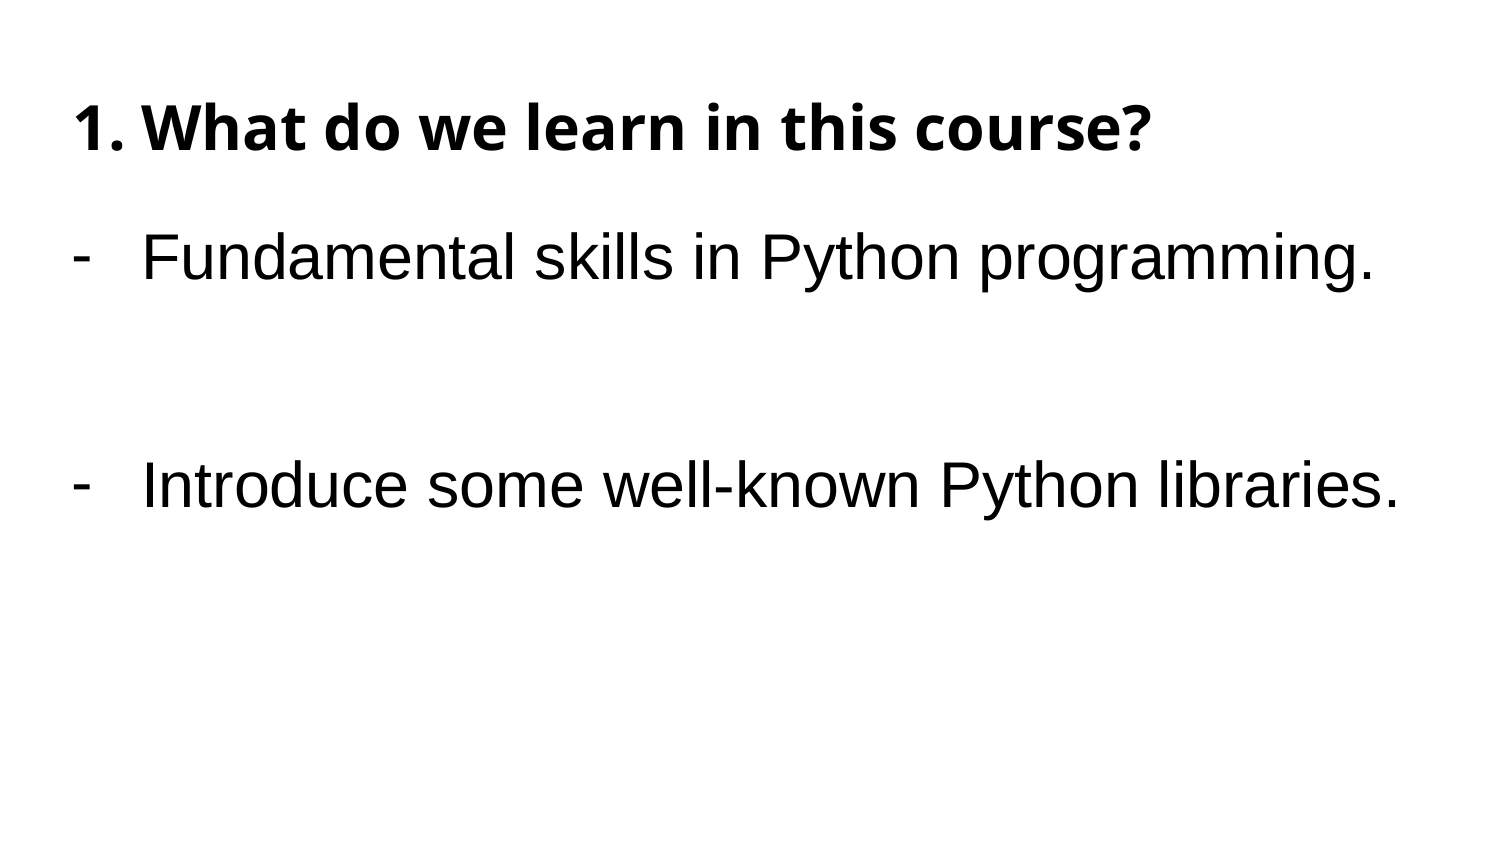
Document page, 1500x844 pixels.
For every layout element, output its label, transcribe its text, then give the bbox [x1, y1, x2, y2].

list Fundamental skills in Python programming. Introduce some well-known Python libraries. [51, 189, 1449, 750]
title What do we learn in this course? [51, 72, 1449, 176]
